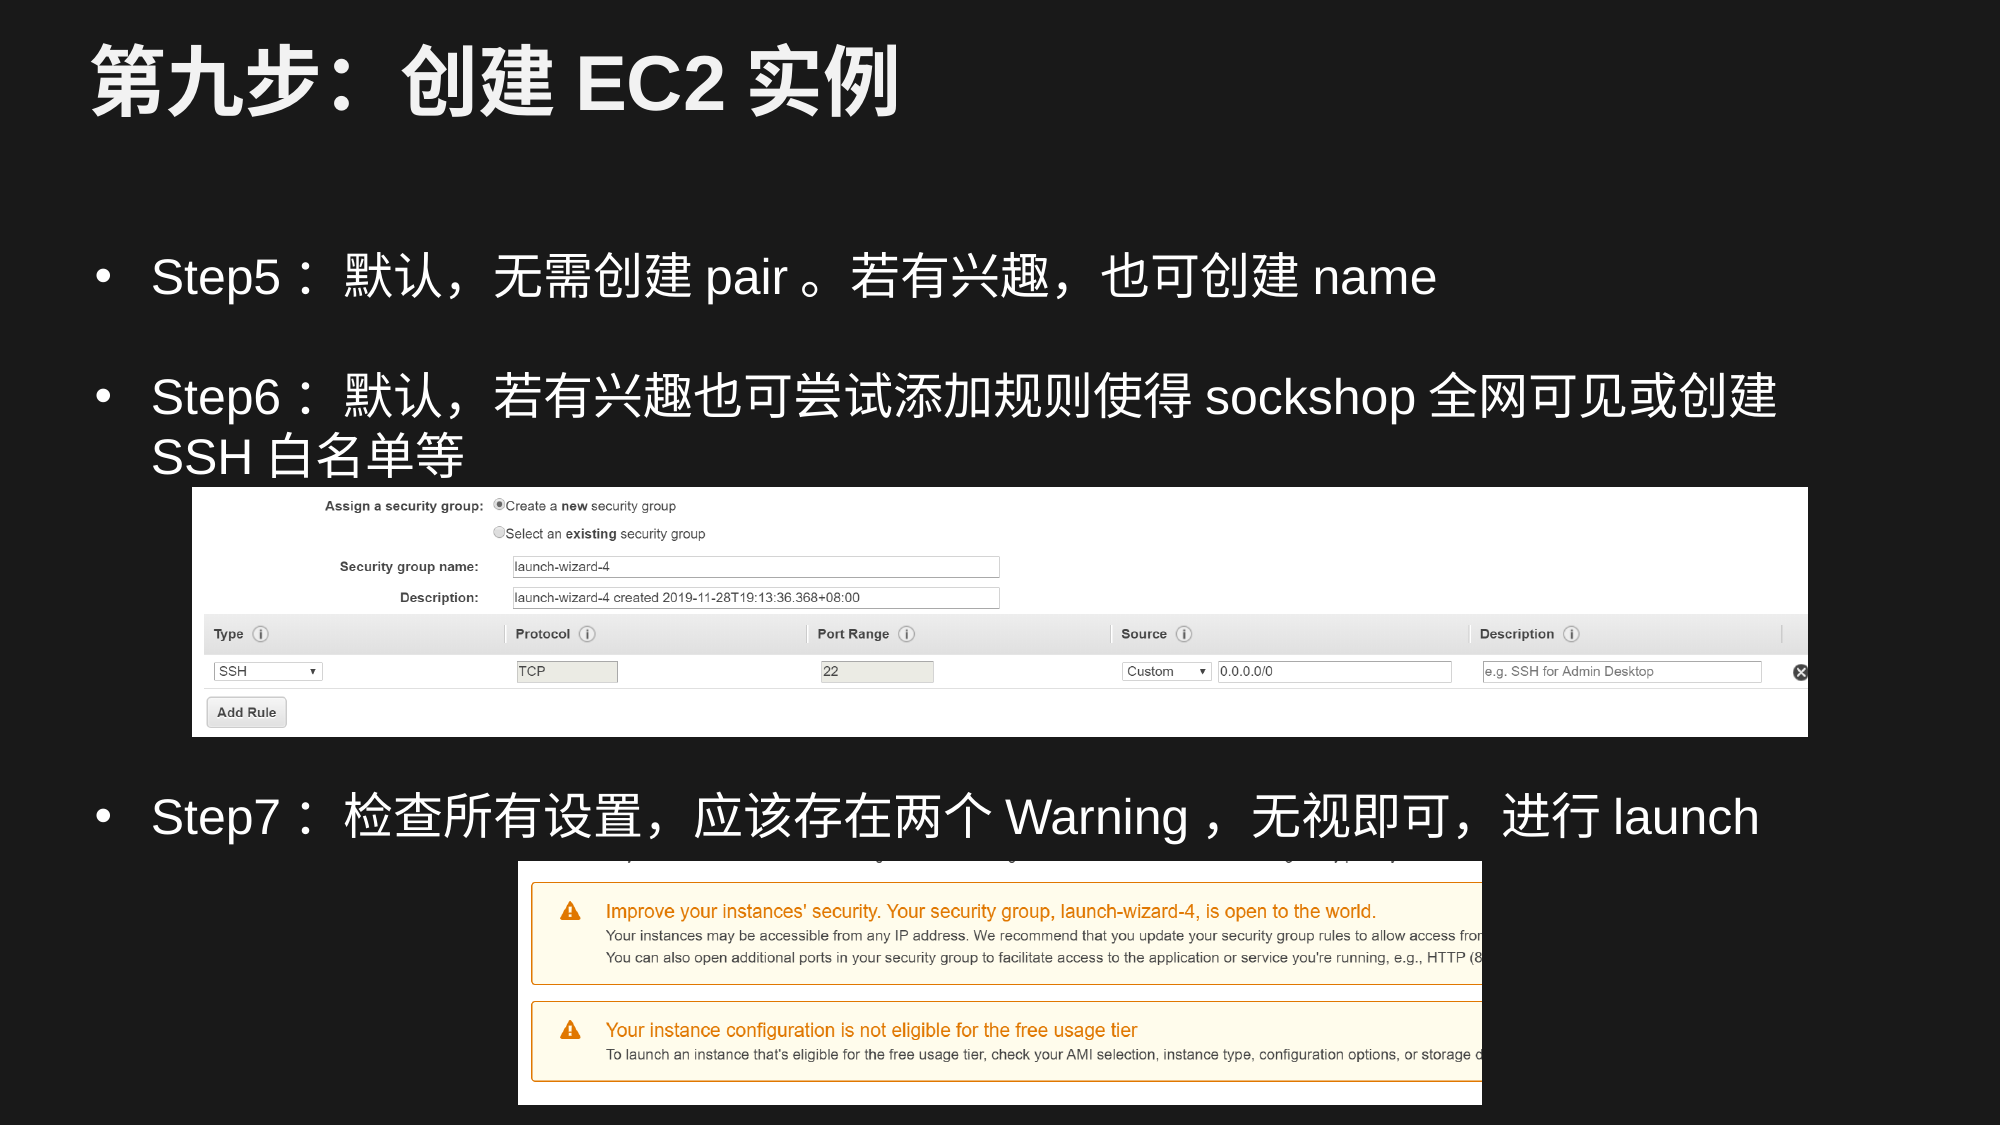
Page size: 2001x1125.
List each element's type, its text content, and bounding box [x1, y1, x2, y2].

picture [518, 861, 1482, 1106]
picture [192, 487, 1808, 737]
text_box Step5：默认，无需创建pair。若有兴趣，也可创建name Step6：默认，若有兴趣也可尝试添加规则使得sockshop全网可见或创建SSH白名单等 Step7：检查所有设置，应该存在两个Warning，无视即可，进行launch [79, 237, 1813, 1033]
text_box 第九步：创建EC2实例 [73, 25, 1963, 145]
